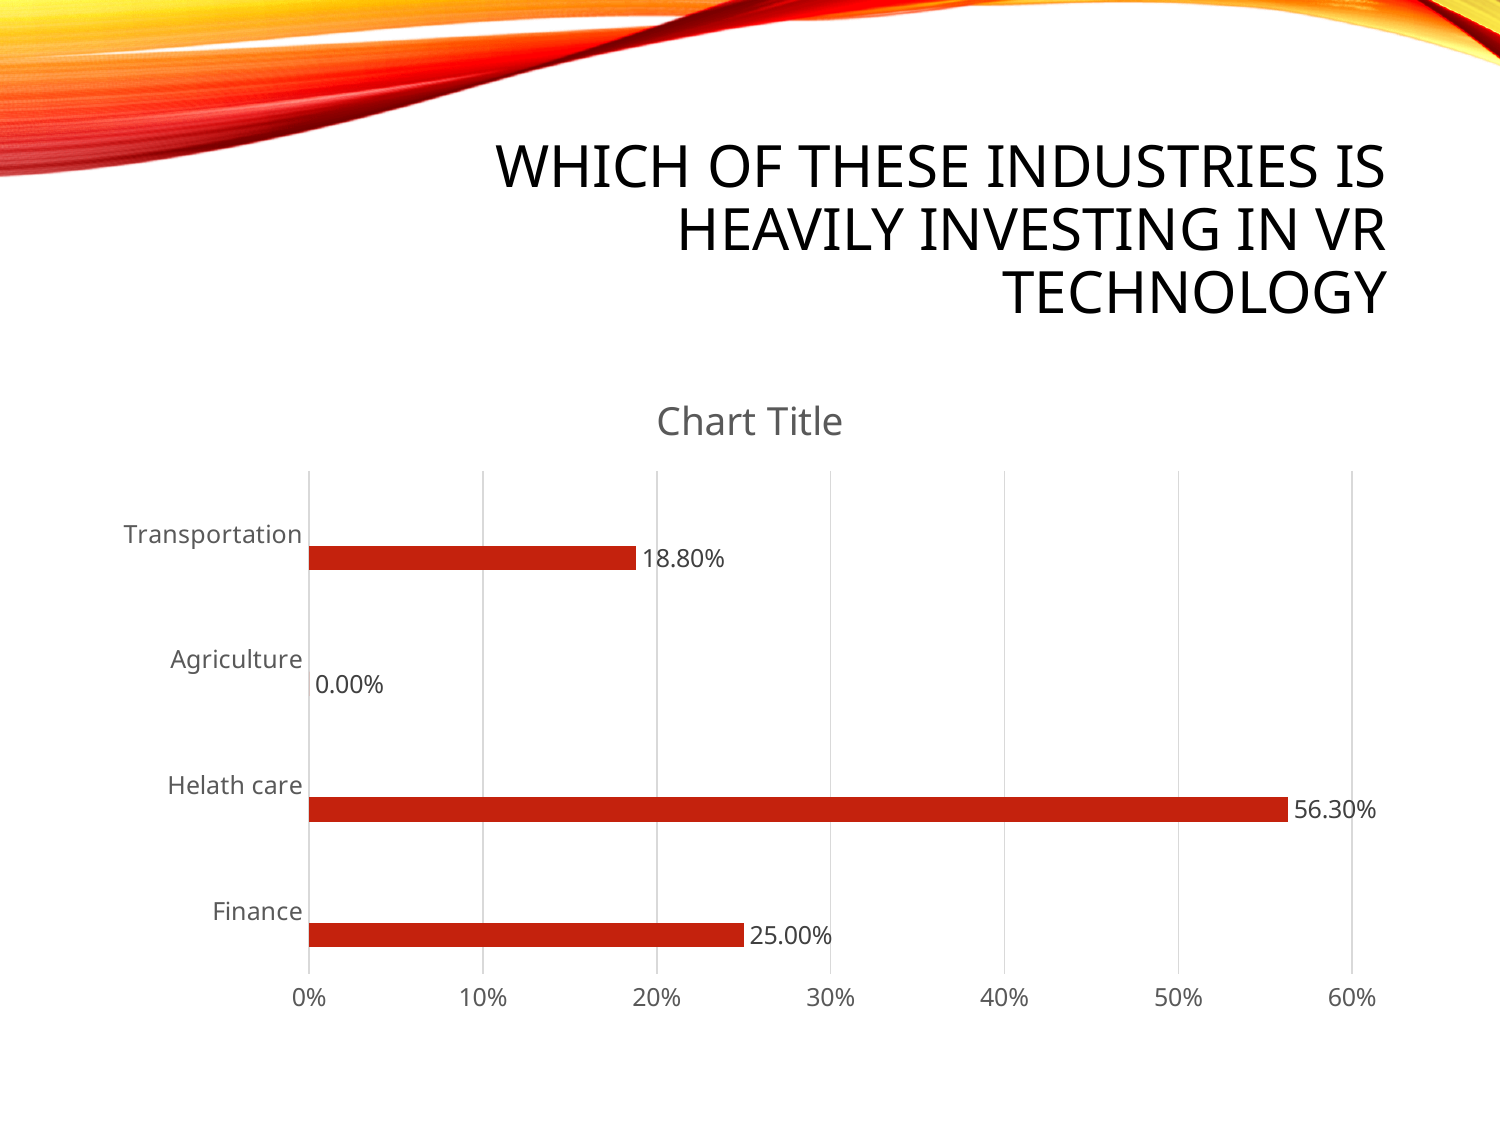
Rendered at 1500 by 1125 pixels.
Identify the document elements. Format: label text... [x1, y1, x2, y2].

picture [0, 0, 1500, 178]
title Which of these industries is heavily investing in VR technology [356, 125, 1403, 338]
chart [97, 228, 1403, 1028]
